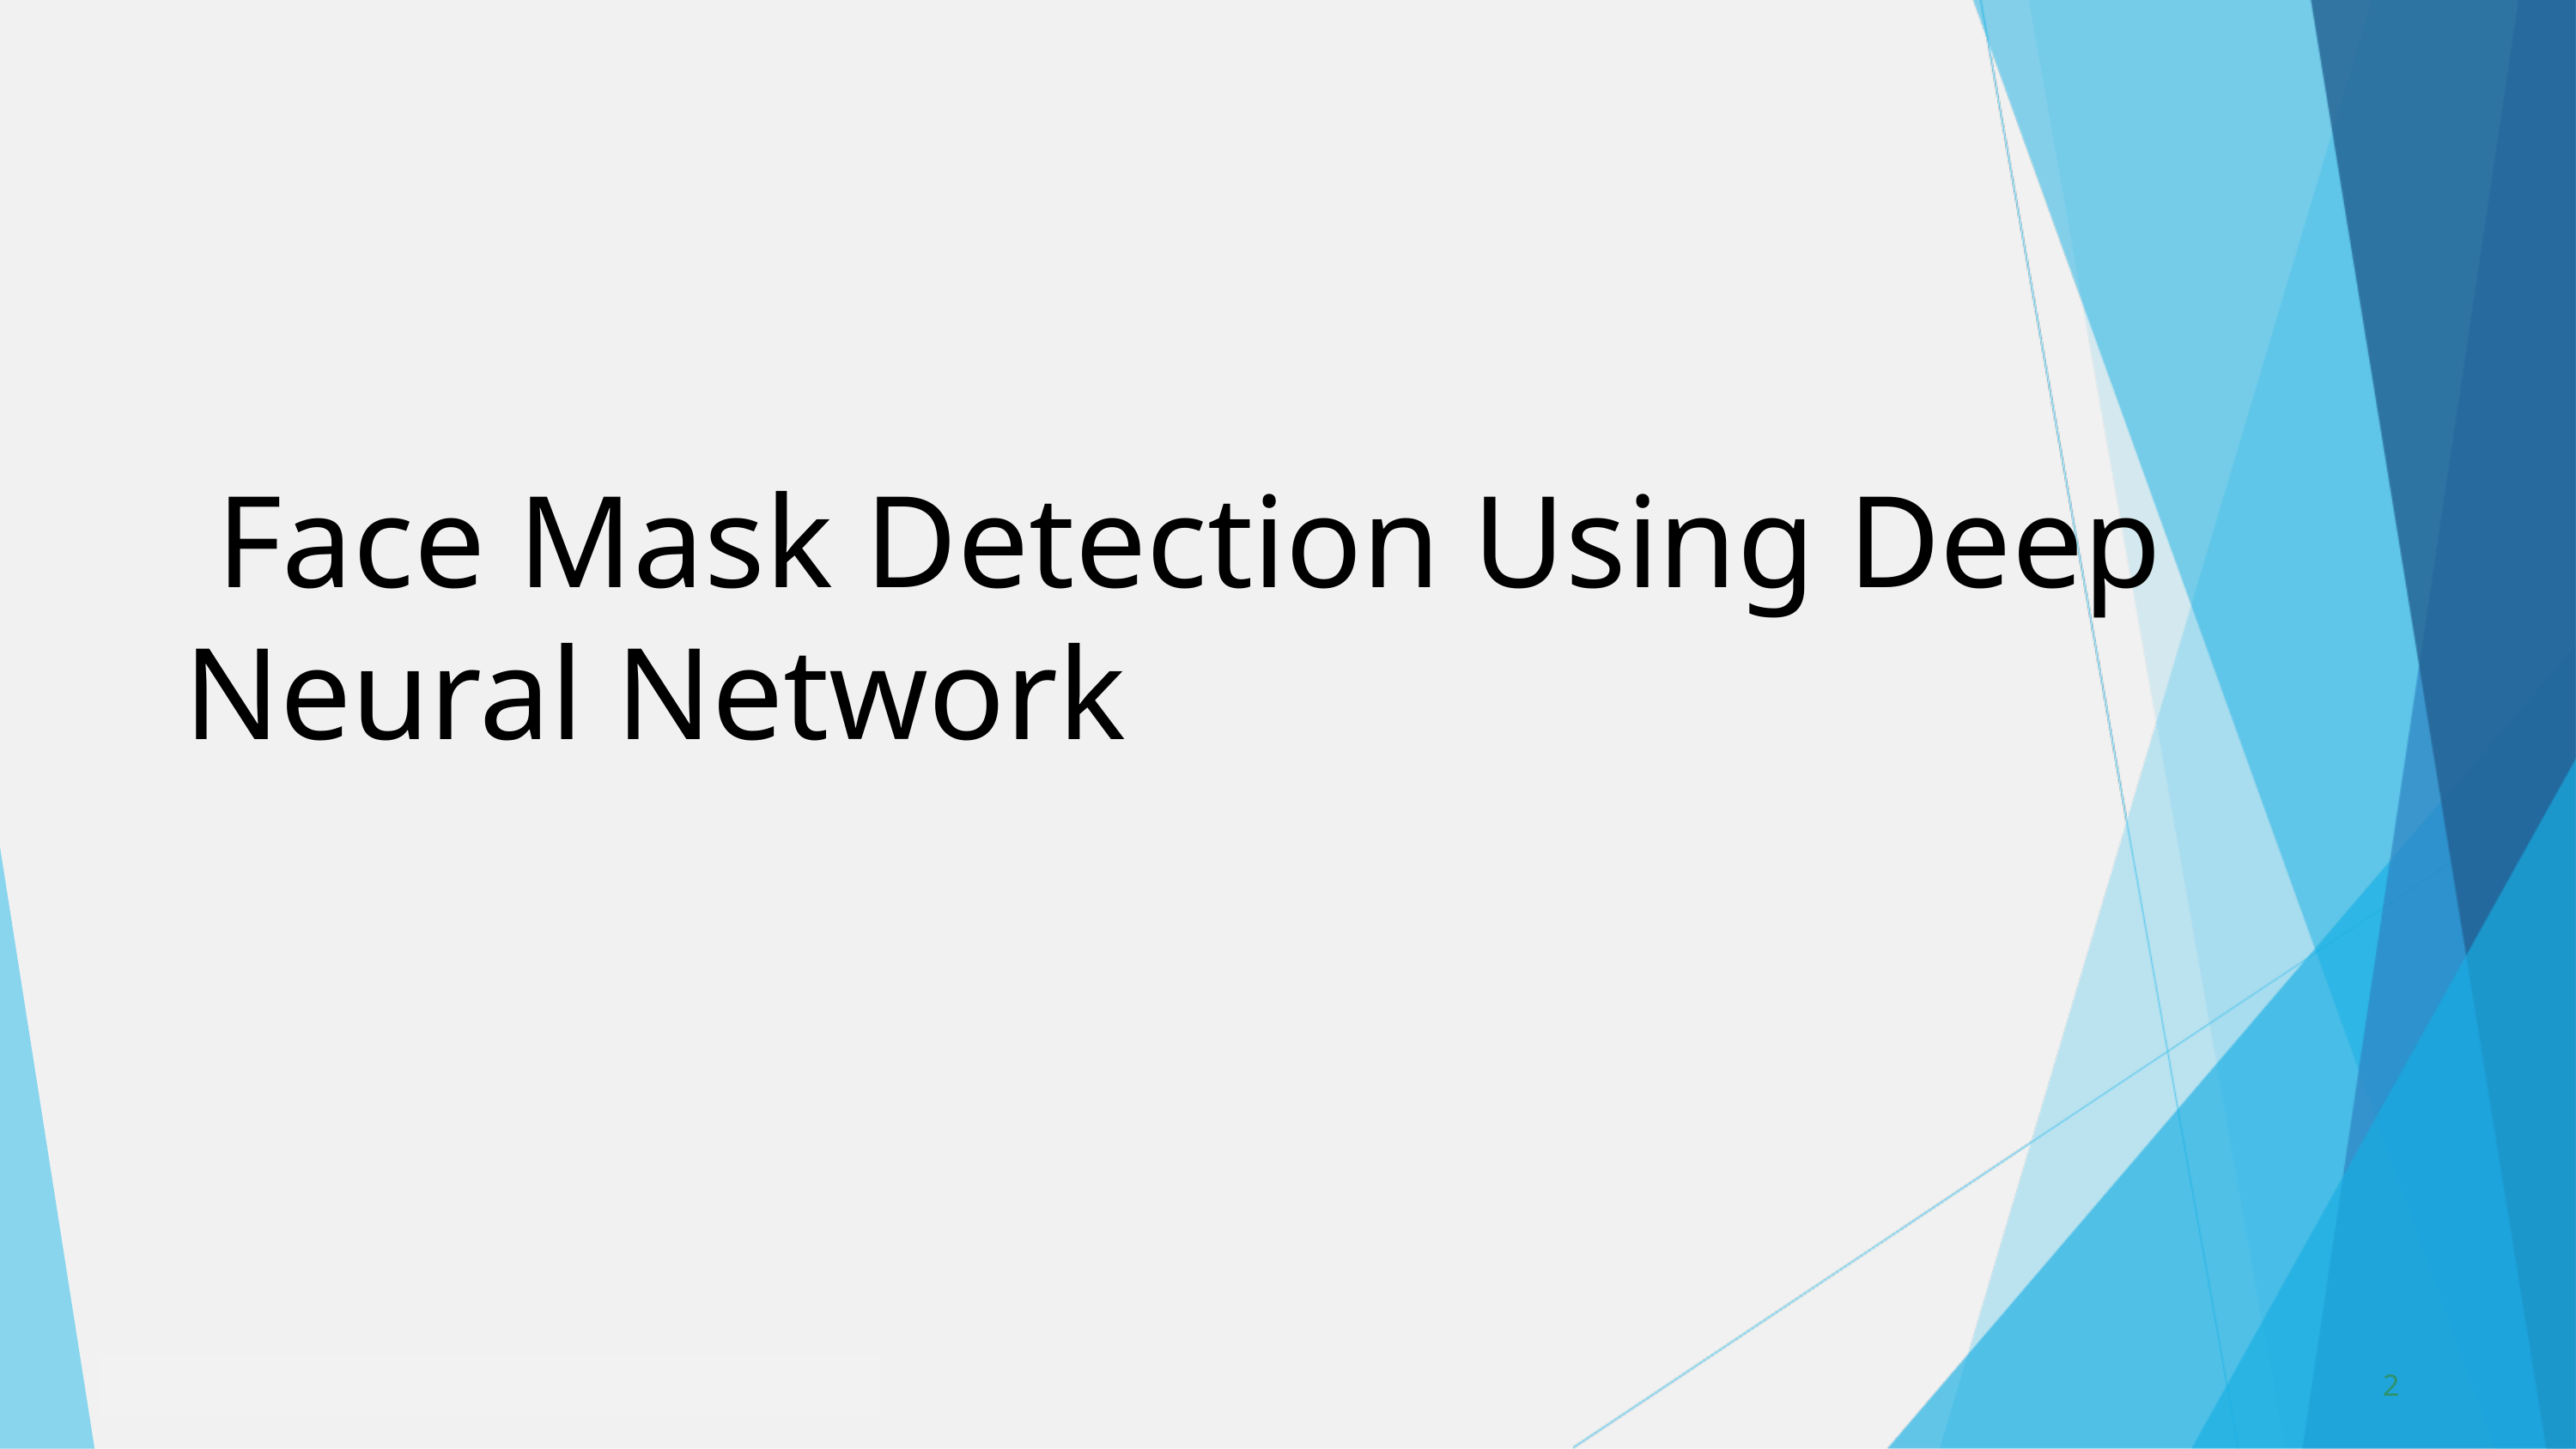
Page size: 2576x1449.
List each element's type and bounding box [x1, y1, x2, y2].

text_box [0, 0, 2576, 1449]
text_box [0, 846, 95, 1449]
